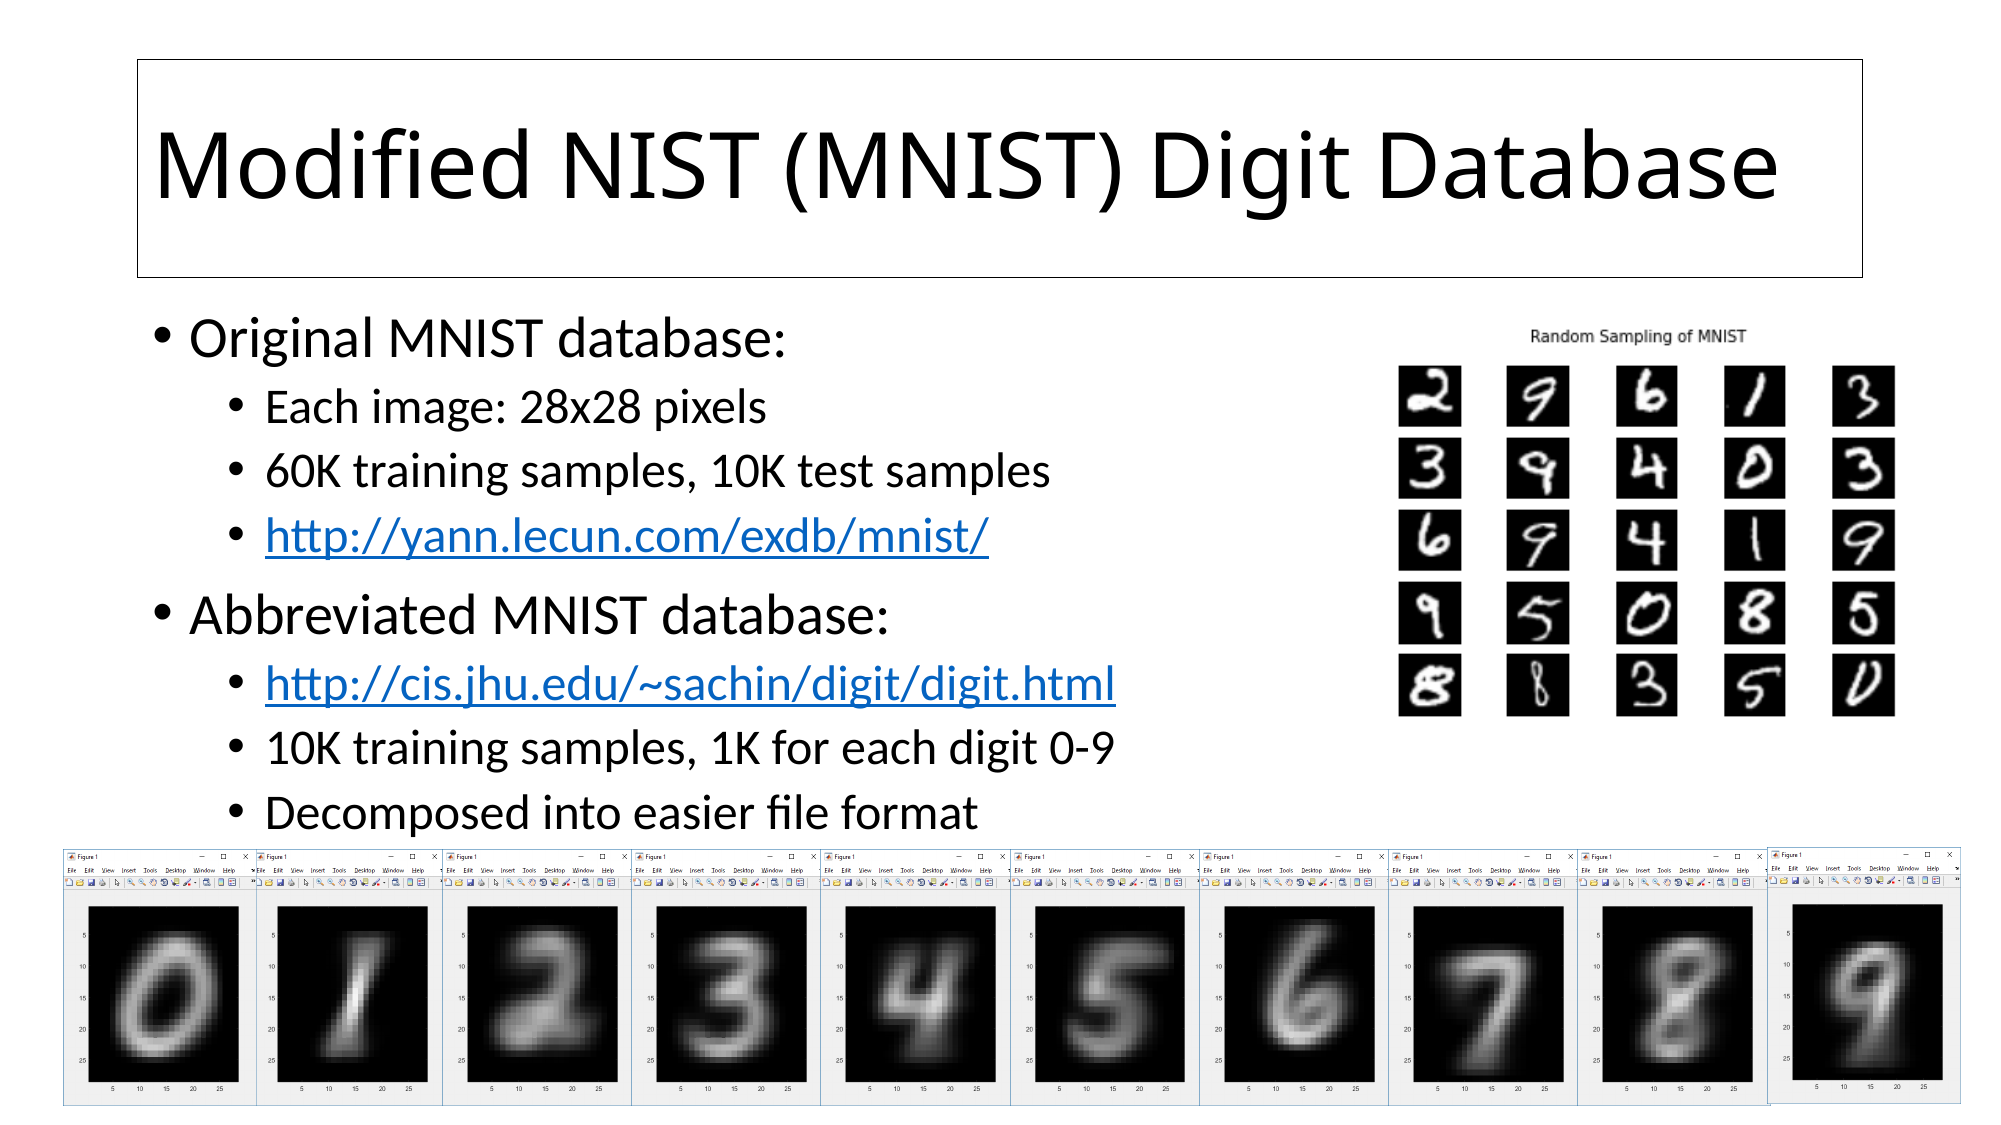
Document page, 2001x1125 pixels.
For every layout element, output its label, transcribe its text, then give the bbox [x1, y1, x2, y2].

title Modified NIST (MNIST) Digit Database [137, 59, 1863, 278]
picture [63, 847, 1961, 1106]
list Original MNIST database: Each image: 28x28 pixels 60K training samples, 10K test samples http://yann.lecun.com/exdb/mnist/ Abbreviated MNIST database: http://cis.jhu.edu/~sachin/digit/digit.html 10K training samples, 1K for each digit 0-9 Decomposed into easier file format [137, 299, 1863, 849]
picture [1388, 319, 1903, 726]
